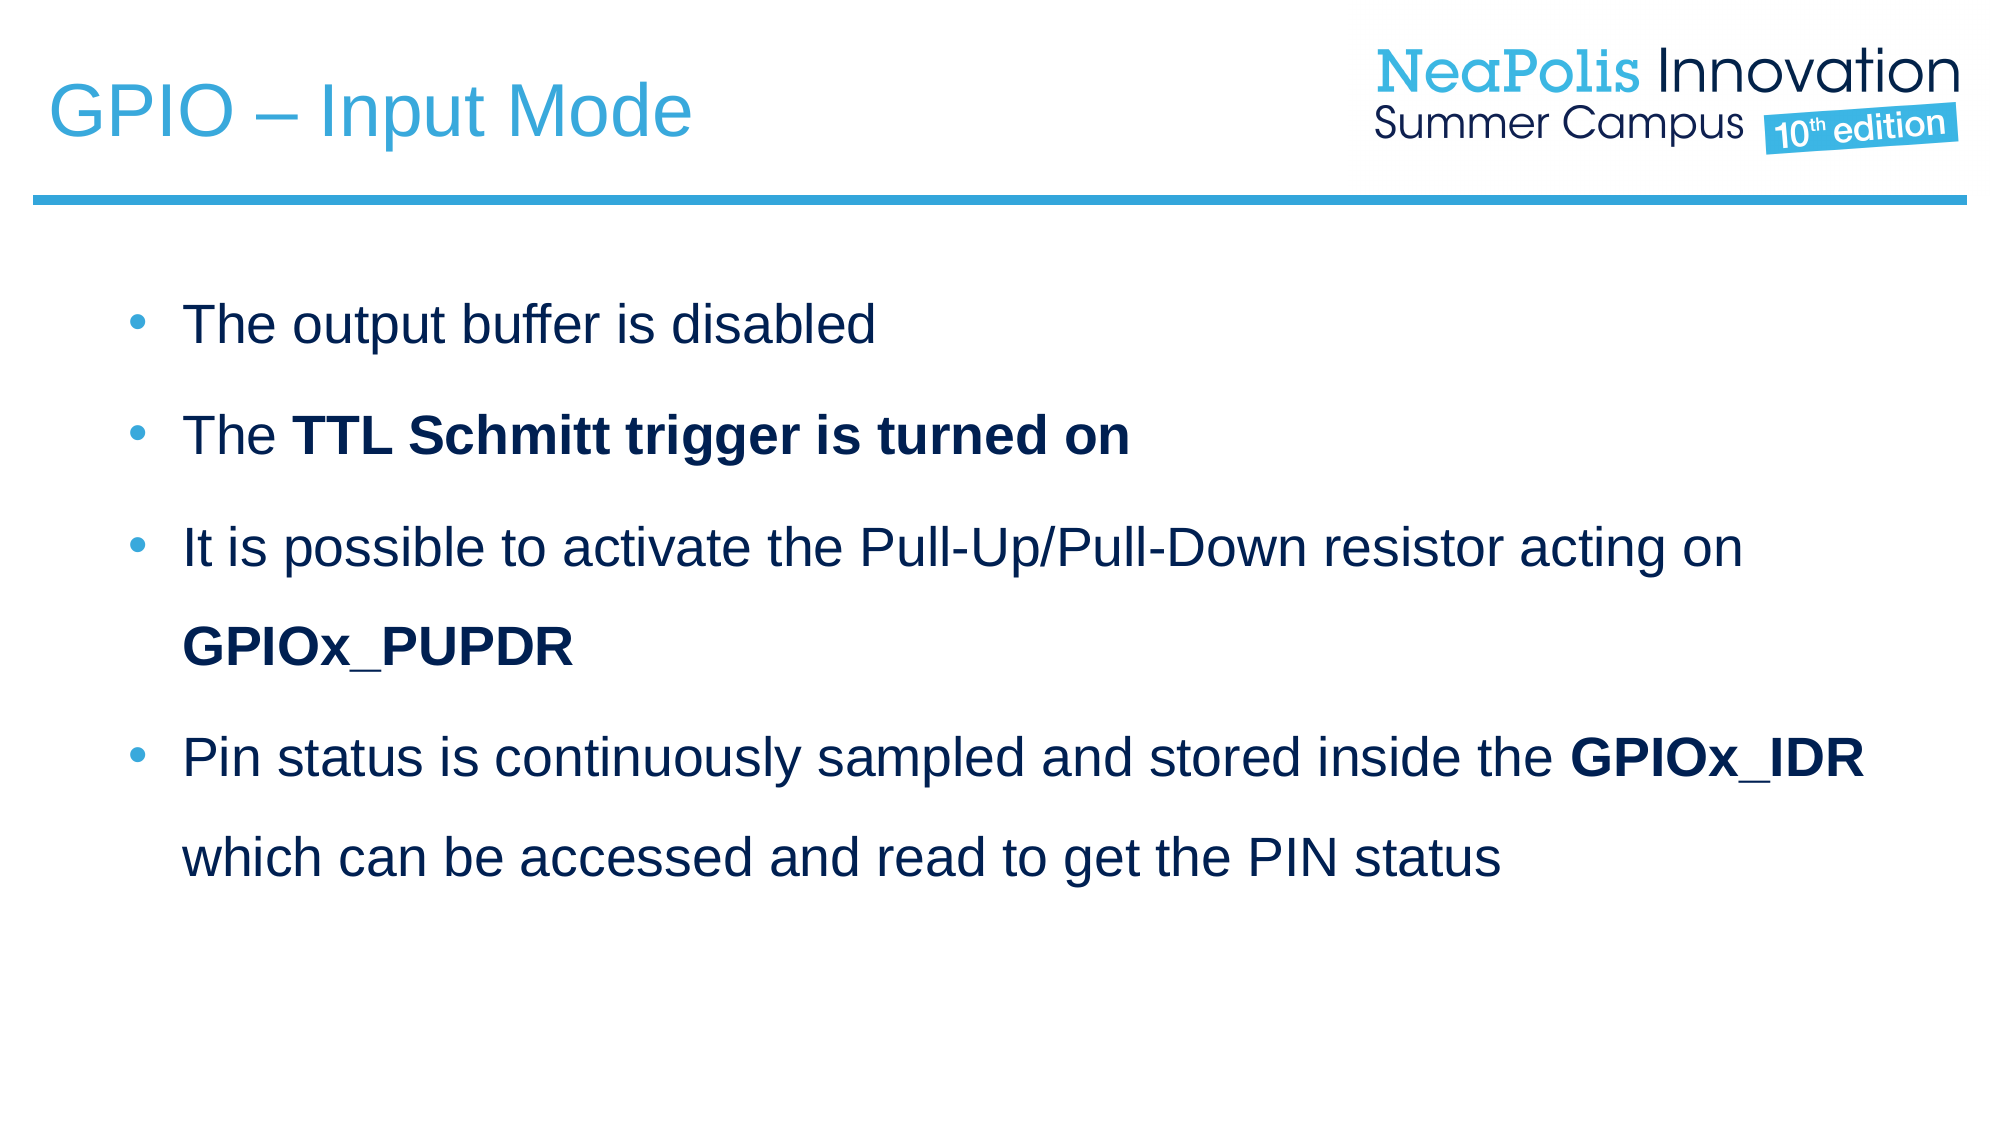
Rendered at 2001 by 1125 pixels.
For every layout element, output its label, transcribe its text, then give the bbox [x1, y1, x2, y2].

picture [1348, 0, 1990, 196]
title GPIO – Input Mode [33, 37, 1100, 175]
list The output buffer is disabled The TTL Schmitt trigger is turned on It is possible to activate the Pull-Up/Pull-Down resistor acting on GPIOx_PUPDR Pin status is continuously sampled and stored inside the GPIOx_IDR which can be accessed and read to get the PIN status [90, 247, 1910, 970]
